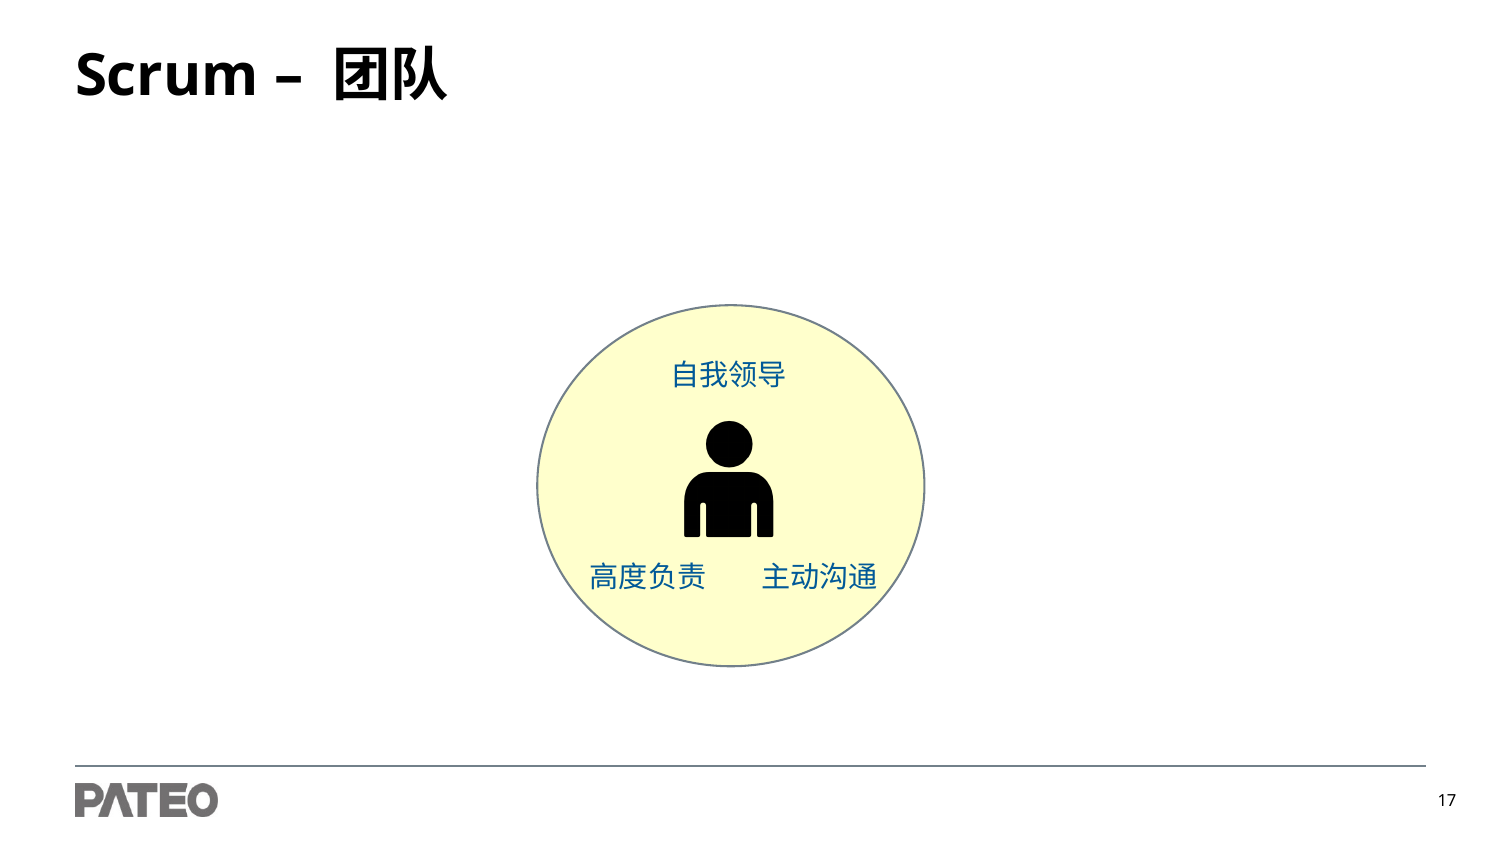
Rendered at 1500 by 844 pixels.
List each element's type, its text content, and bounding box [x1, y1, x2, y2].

picture [75, 783, 218, 817]
text_box 自我领导 [655, 348, 803, 399]
text_box [582, 567, 879, 667]
title Scrum – 团队 [75, 41, 1426, 172]
text_box 主动沟通 [745, 551, 894, 602]
text_box [537, 305, 925, 592]
text_box 高度负责 [574, 551, 722, 602]
picture [667, 399, 791, 559]
